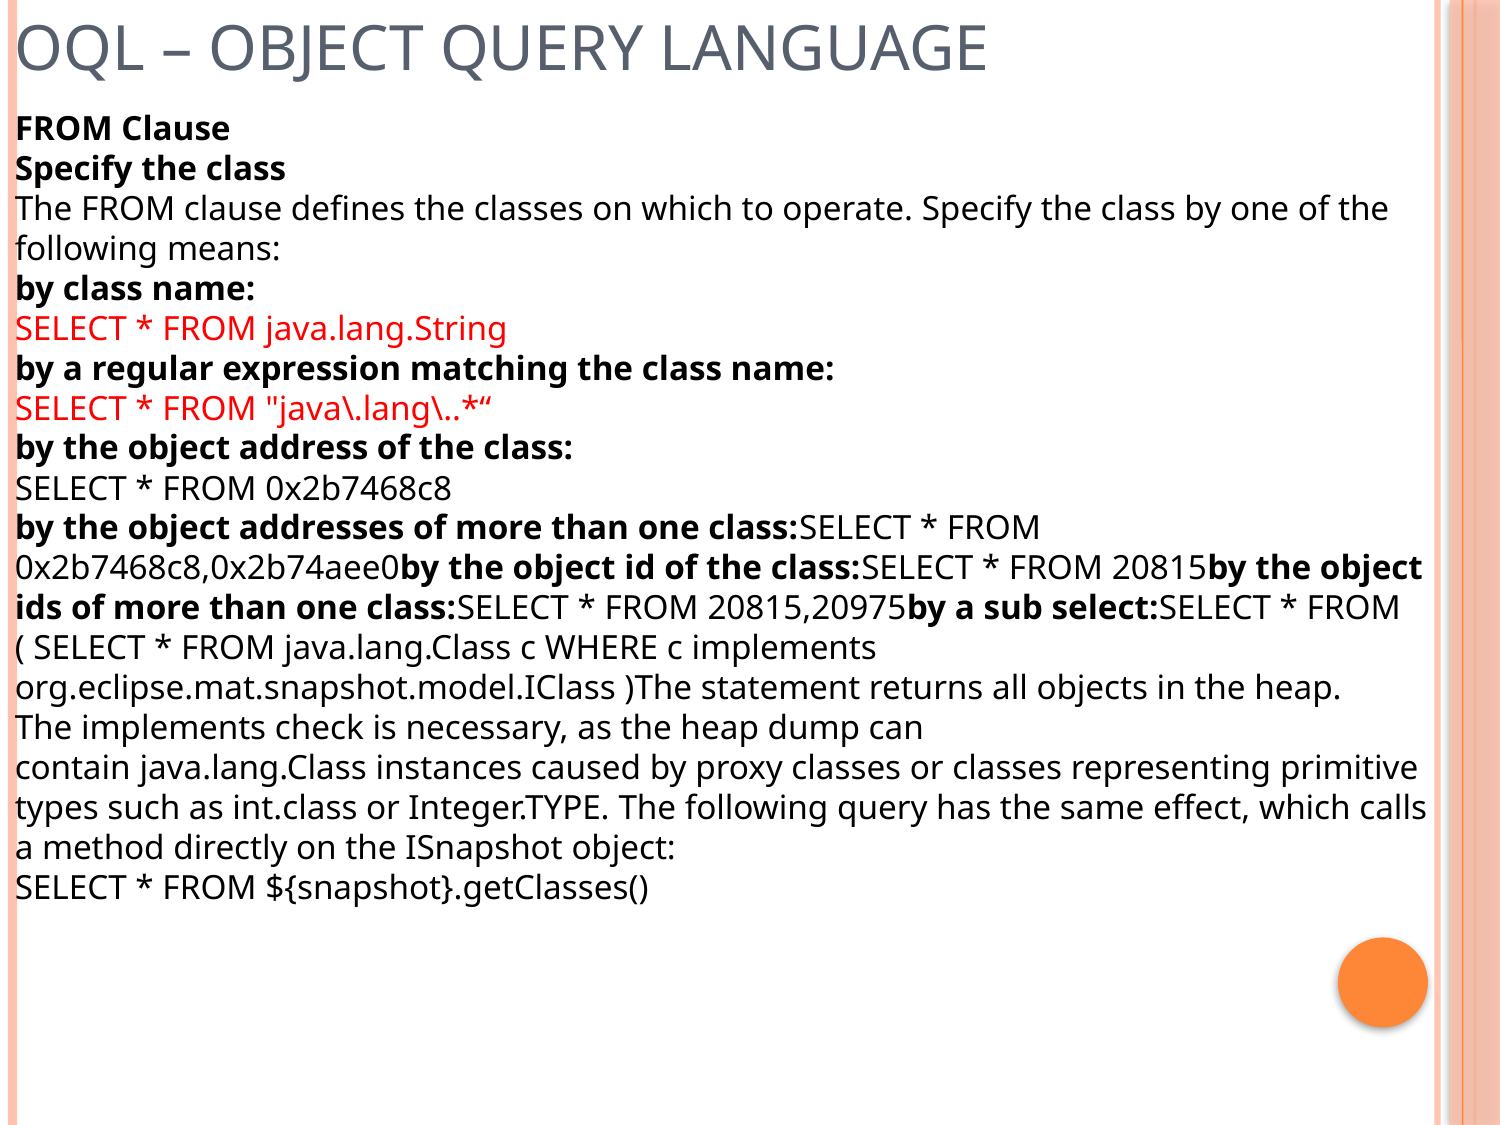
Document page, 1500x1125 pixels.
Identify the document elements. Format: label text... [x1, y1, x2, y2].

text_box FROM Clause Specify the class The FROM clause defines the classes on which to operate. Specify the class by one of the following means: by class name: SELECT * FROM java.lang.String by a regular expression matching the class name: SELECT * FROM "java\.lang\..*“ by the object address of the class: SELECT * FROM 0x2b7468c8 by the object addresses of more than one class:SELECT * FROM 0x2b7468c8,0x2b74aee0by the object id of the class:SELECT * FROM 20815by the object ids of more than one class:SELECT * FROM 20815,20975by a sub select:SELECT * FROM ( SELECT * FROM java.lang.Class c WHERE c implements org.eclipse.mat.snapshot.model.IClass )The statement returns all objects in the heap. The implements check is necessary, as the heap dump can contain java.lang.Class instances caused by proxy classes or classes representing primitive types such as int.class or Integer.TYPE. The following query has the same effect, which calls a method directly on the ISnapshot object: SELECT * FROM ${snapshot}.getClasses() [0, 99, 1450, 1100]
title OQL – Object Query Language [0, 0, 1413, 91]
